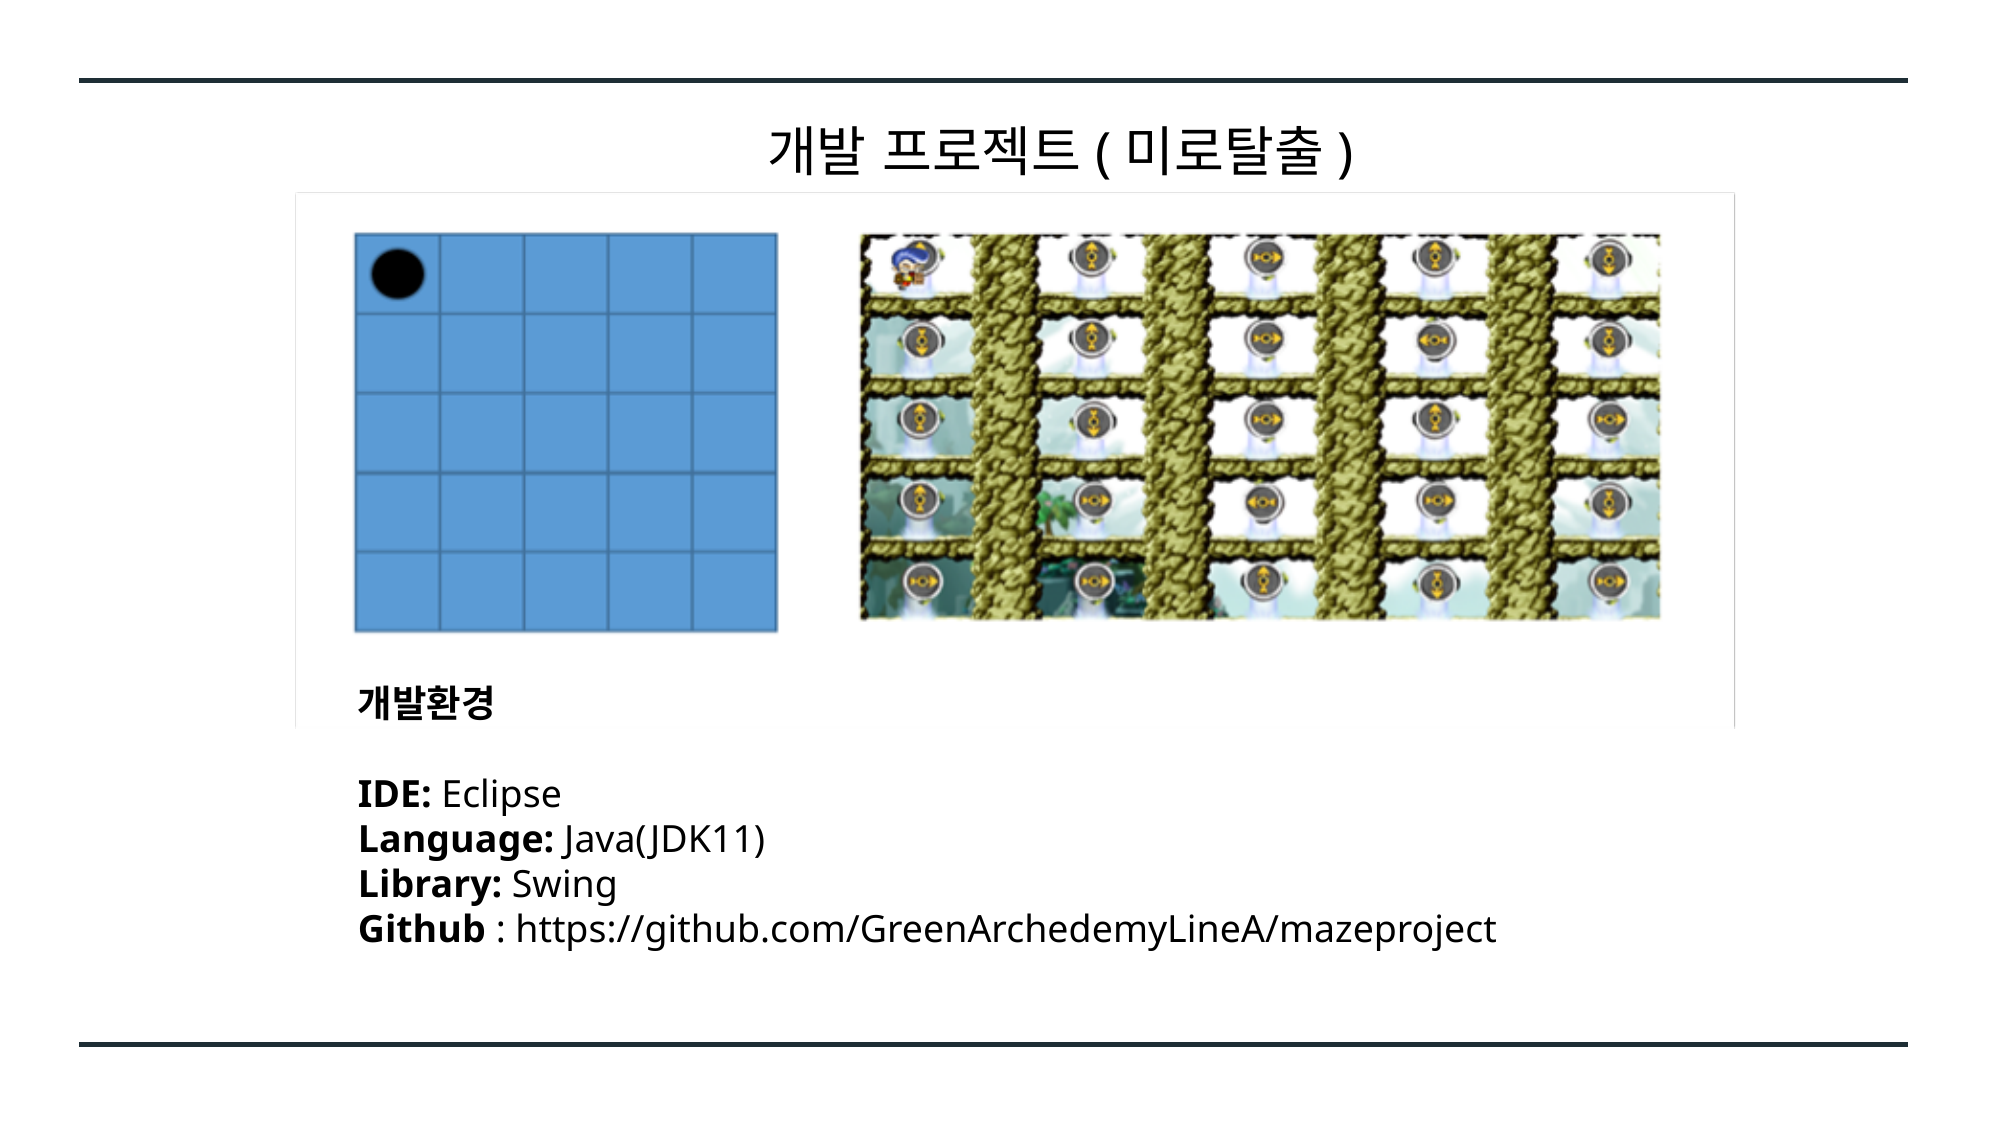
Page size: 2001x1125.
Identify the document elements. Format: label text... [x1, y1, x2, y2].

picture [294, 191, 1737, 729]
text_box 개발 프로젝트(미로탈출) [752, 109, 1421, 190]
text_box 개발환경 IDE: Eclipse Language: Java(JDK11) Library: Swing Github : https://github.com/GreenArchedemyLineA/mazeproject [342, 672, 1773, 958]
